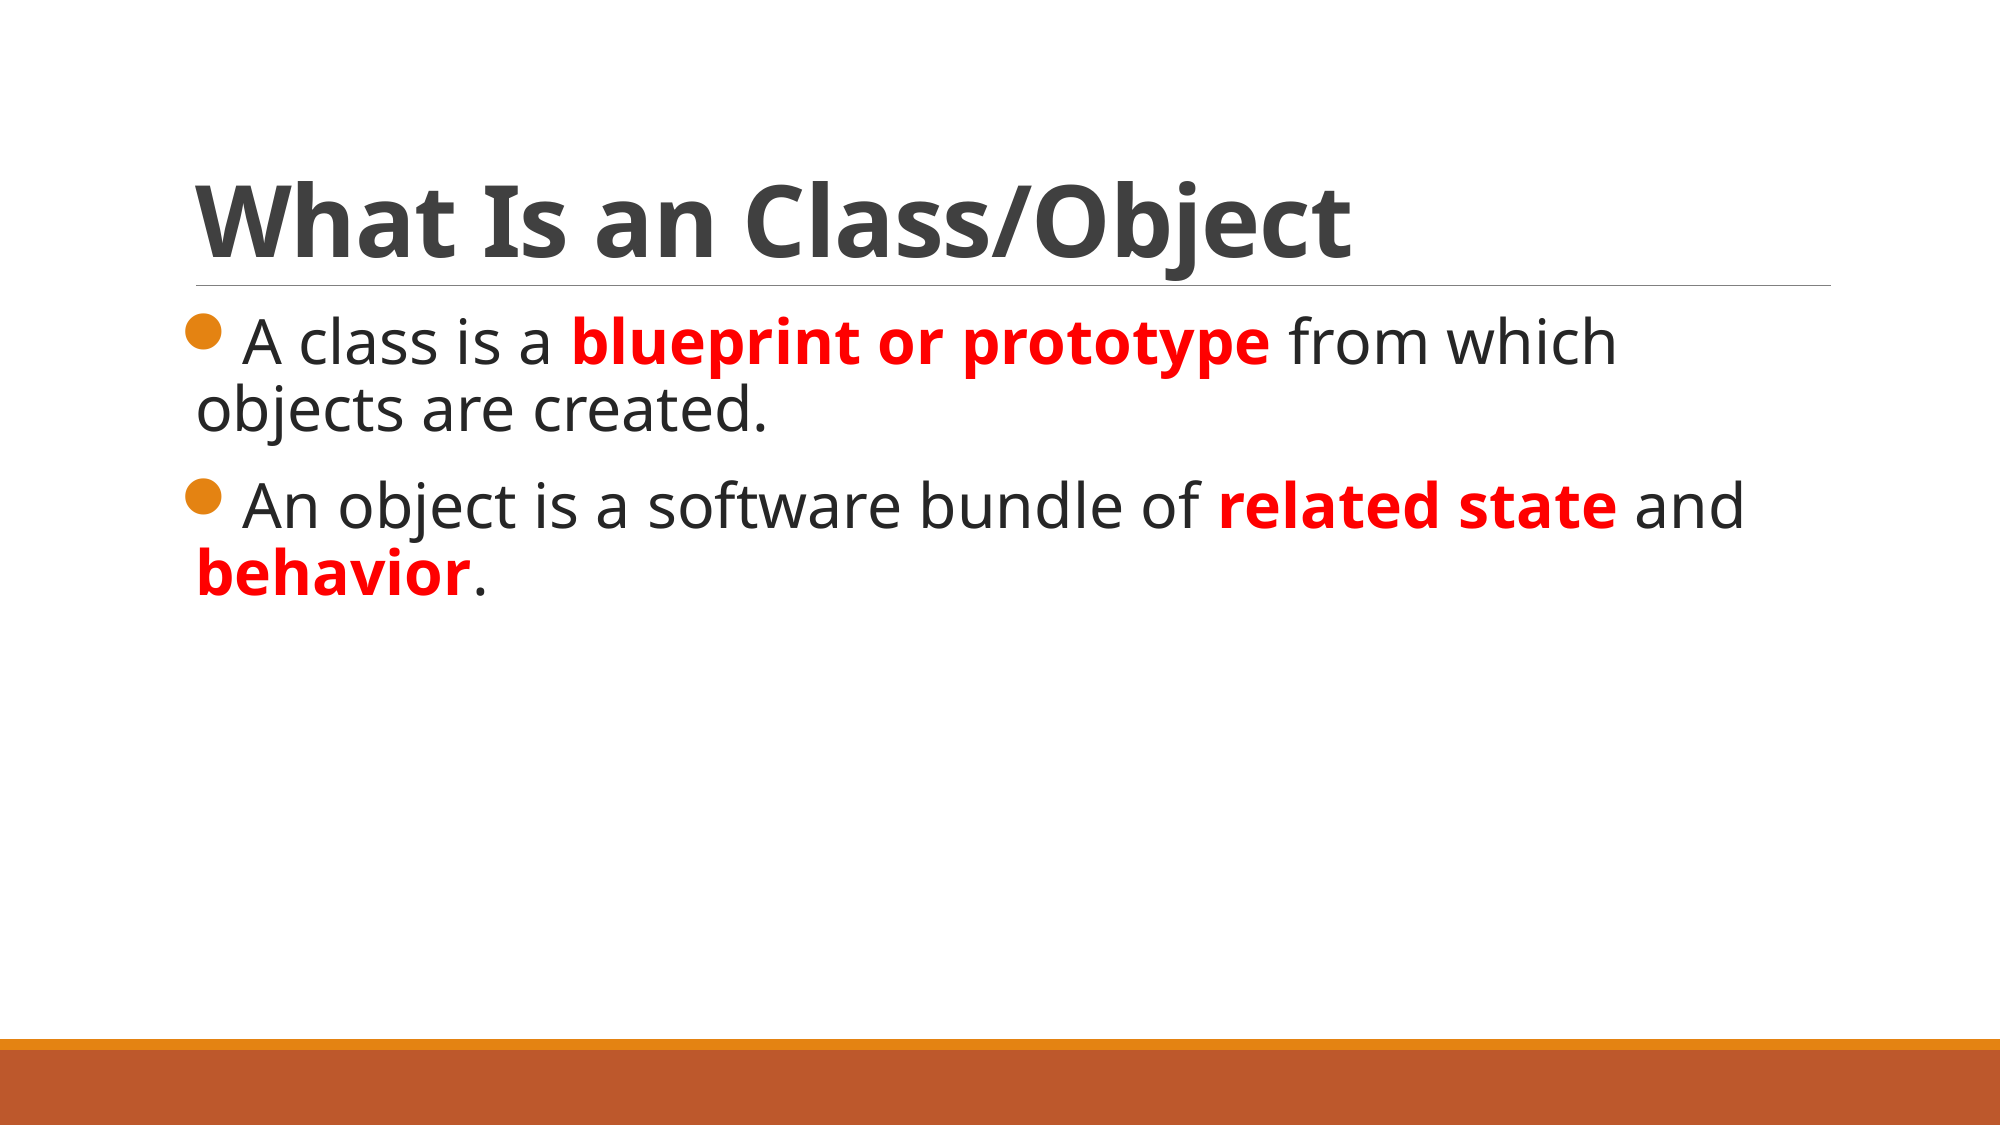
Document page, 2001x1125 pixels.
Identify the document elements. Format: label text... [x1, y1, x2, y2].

list A class is a blueprint or prototype from which objects are created. An object is a software bundle of related state and behavior. [180, 302, 1830, 963]
title What Is an Class/Object [180, 47, 1830, 285]
